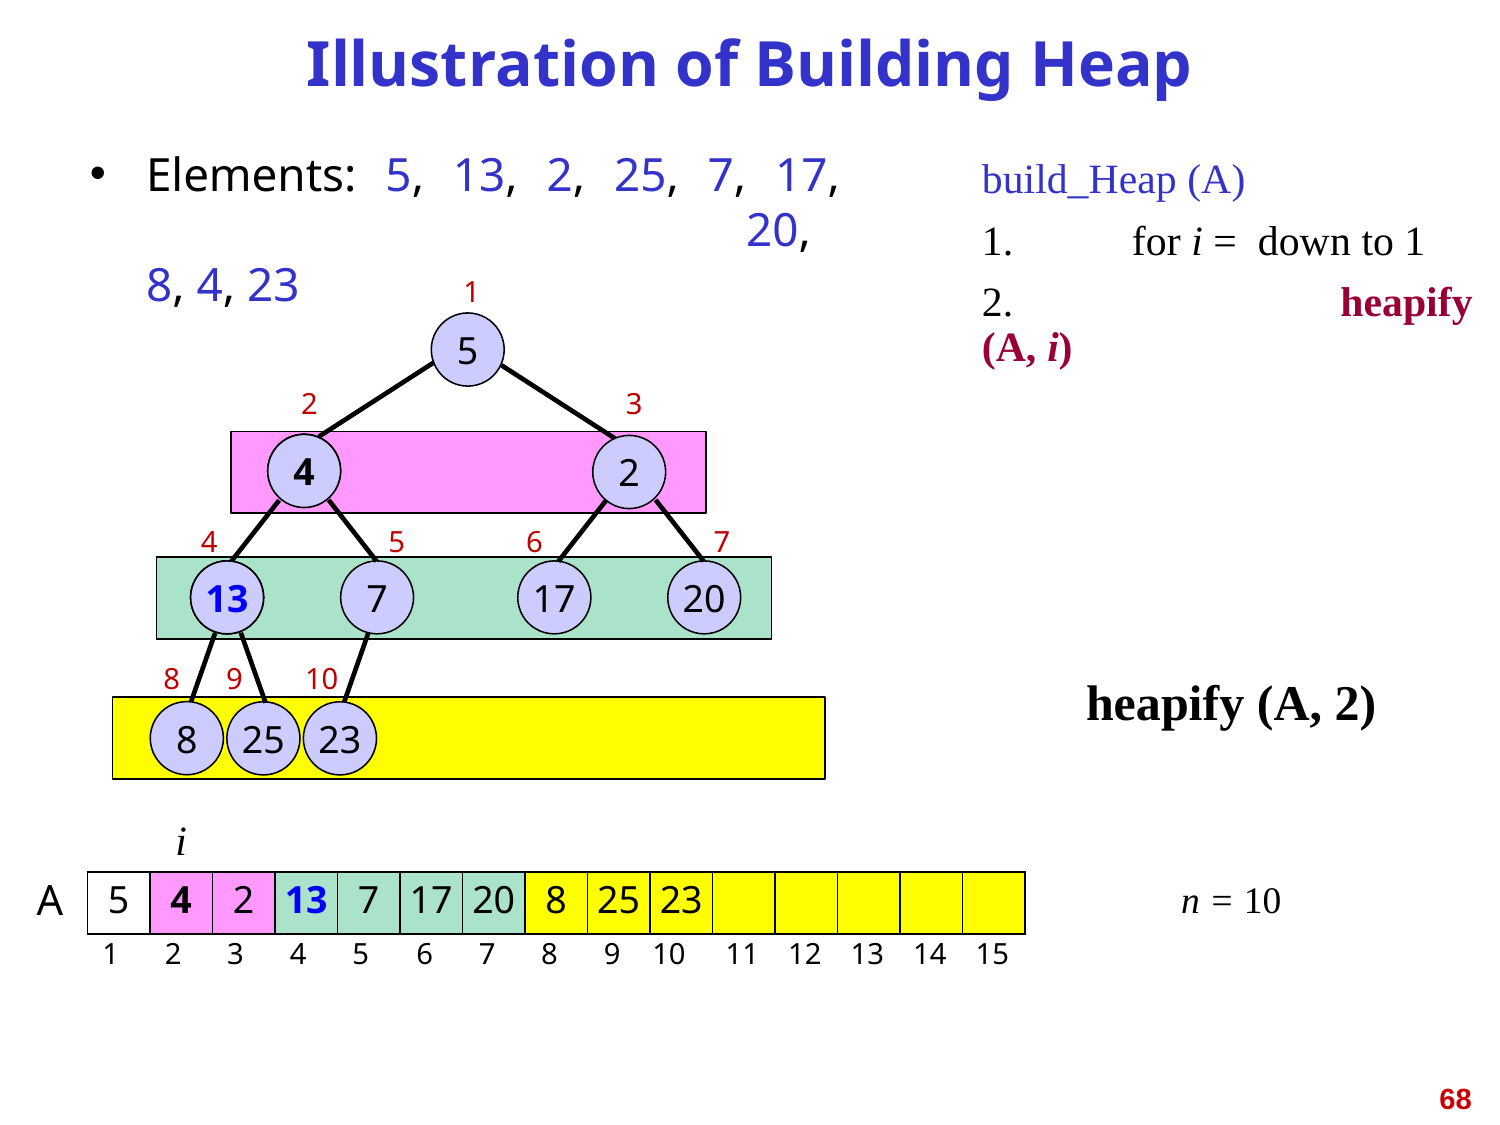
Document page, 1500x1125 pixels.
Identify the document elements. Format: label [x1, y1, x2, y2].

title [0, 12, 1500, 125]
text_box [1062, 871, 1400, 935]
text_box [112, 262, 825, 779]
list [75, 137, 855, 263]
text_box [1062, 650, 1400, 763]
text_box [12, 812, 1026, 988]
